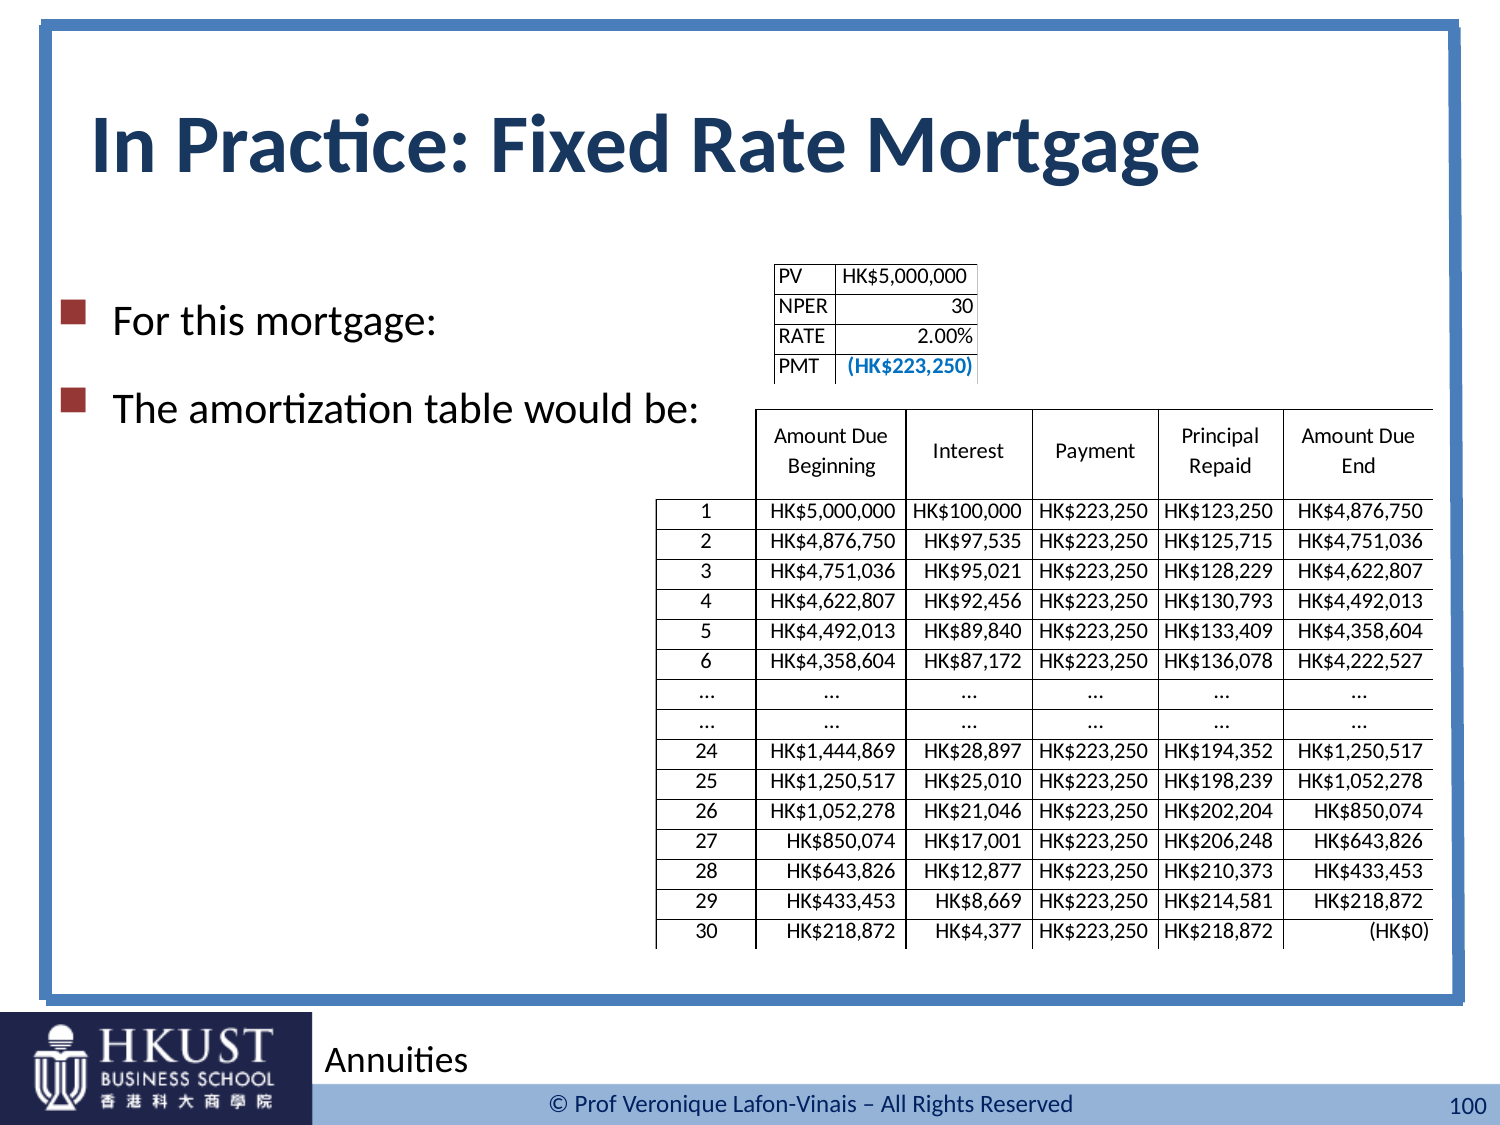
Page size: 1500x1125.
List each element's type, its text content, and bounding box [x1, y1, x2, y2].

picture [773, 263, 979, 386]
slide_number 100 [1351, 1080, 1500, 1125]
title In Practice: Fixed Rate Mortgage [74, 44, 1426, 233]
picture [655, 408, 1435, 951]
picture [0, 1012, 1500, 1125]
text_box Annuities [309, 1027, 813, 1088]
list For this mortgage: The amortization table would be: [41, 257, 1459, 1044]
